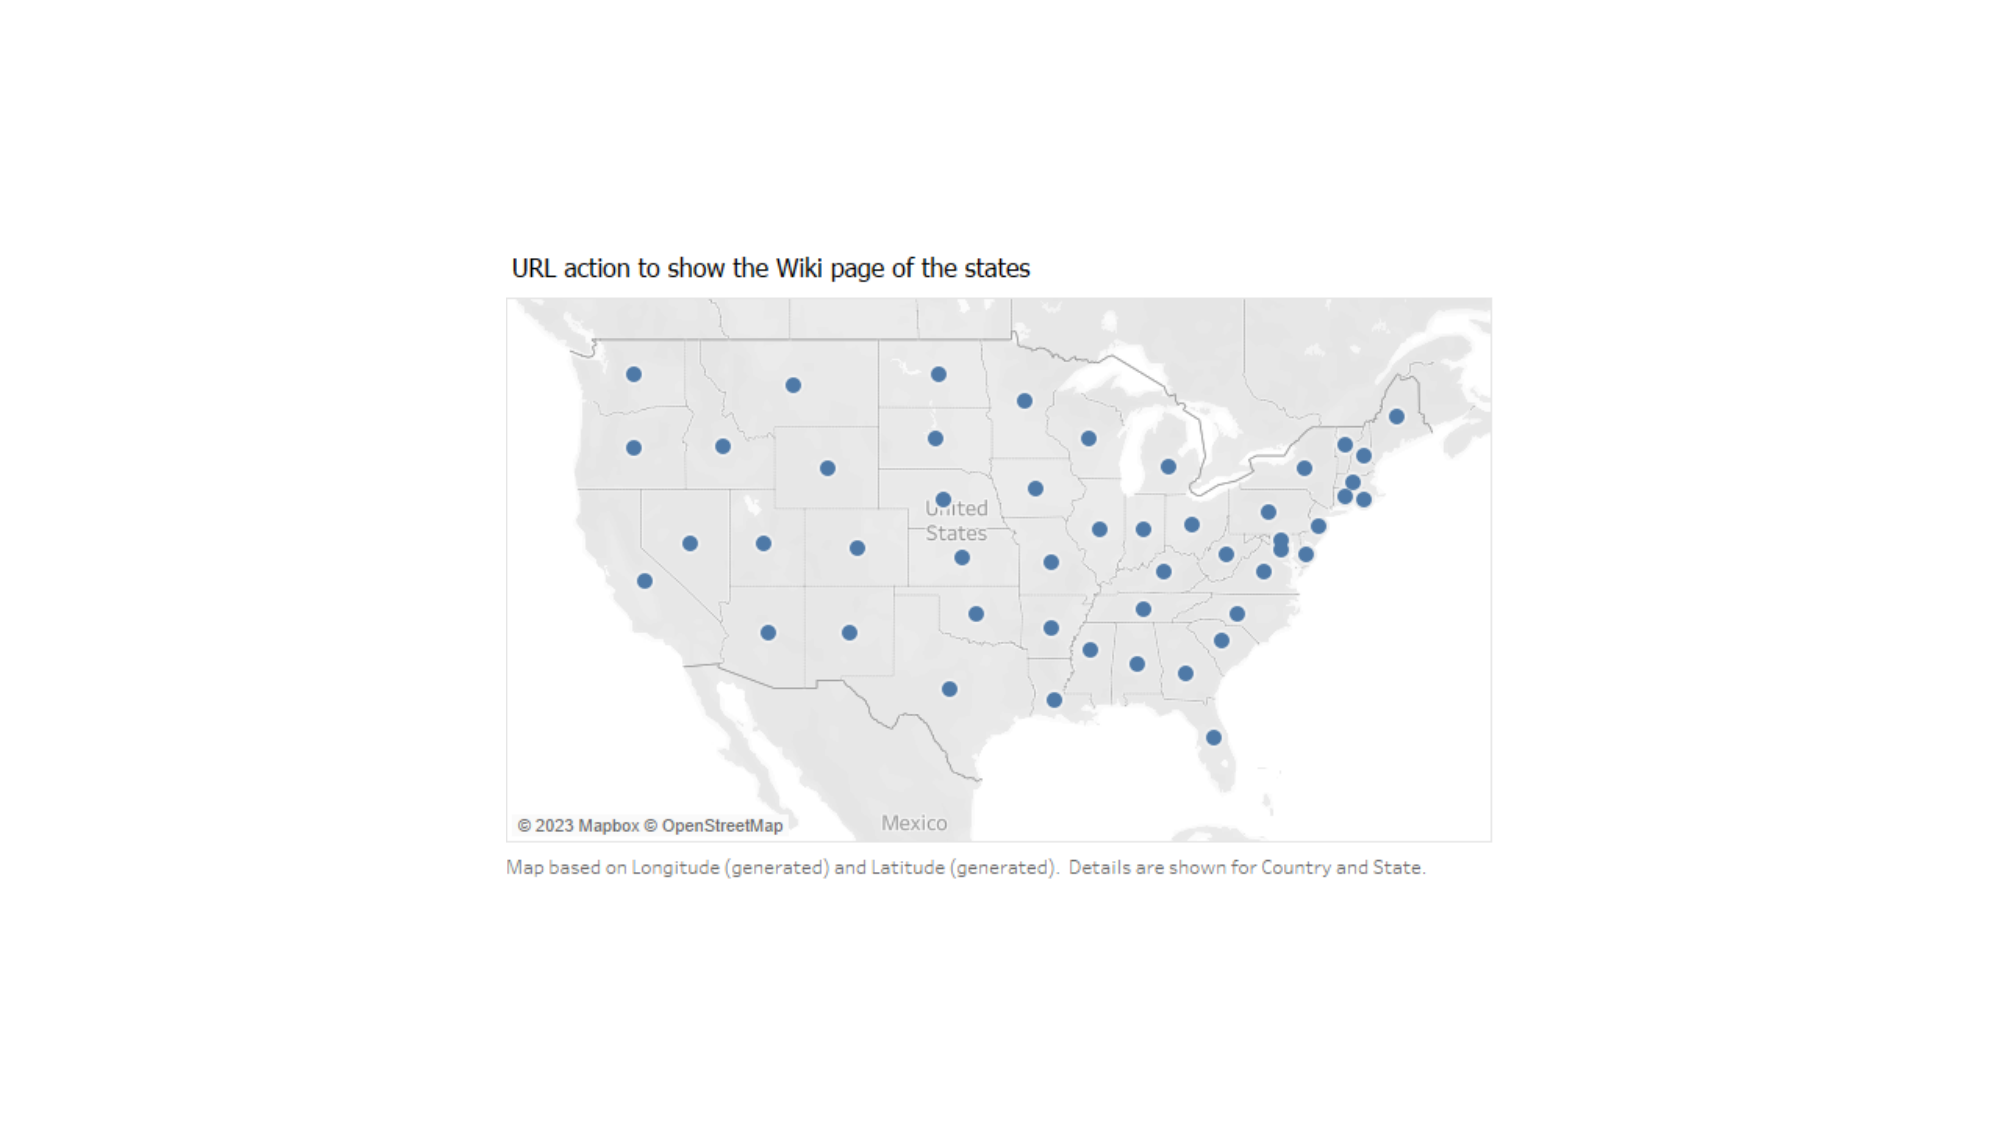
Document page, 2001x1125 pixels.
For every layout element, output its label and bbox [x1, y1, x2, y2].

picture [506, 243, 1494, 882]
